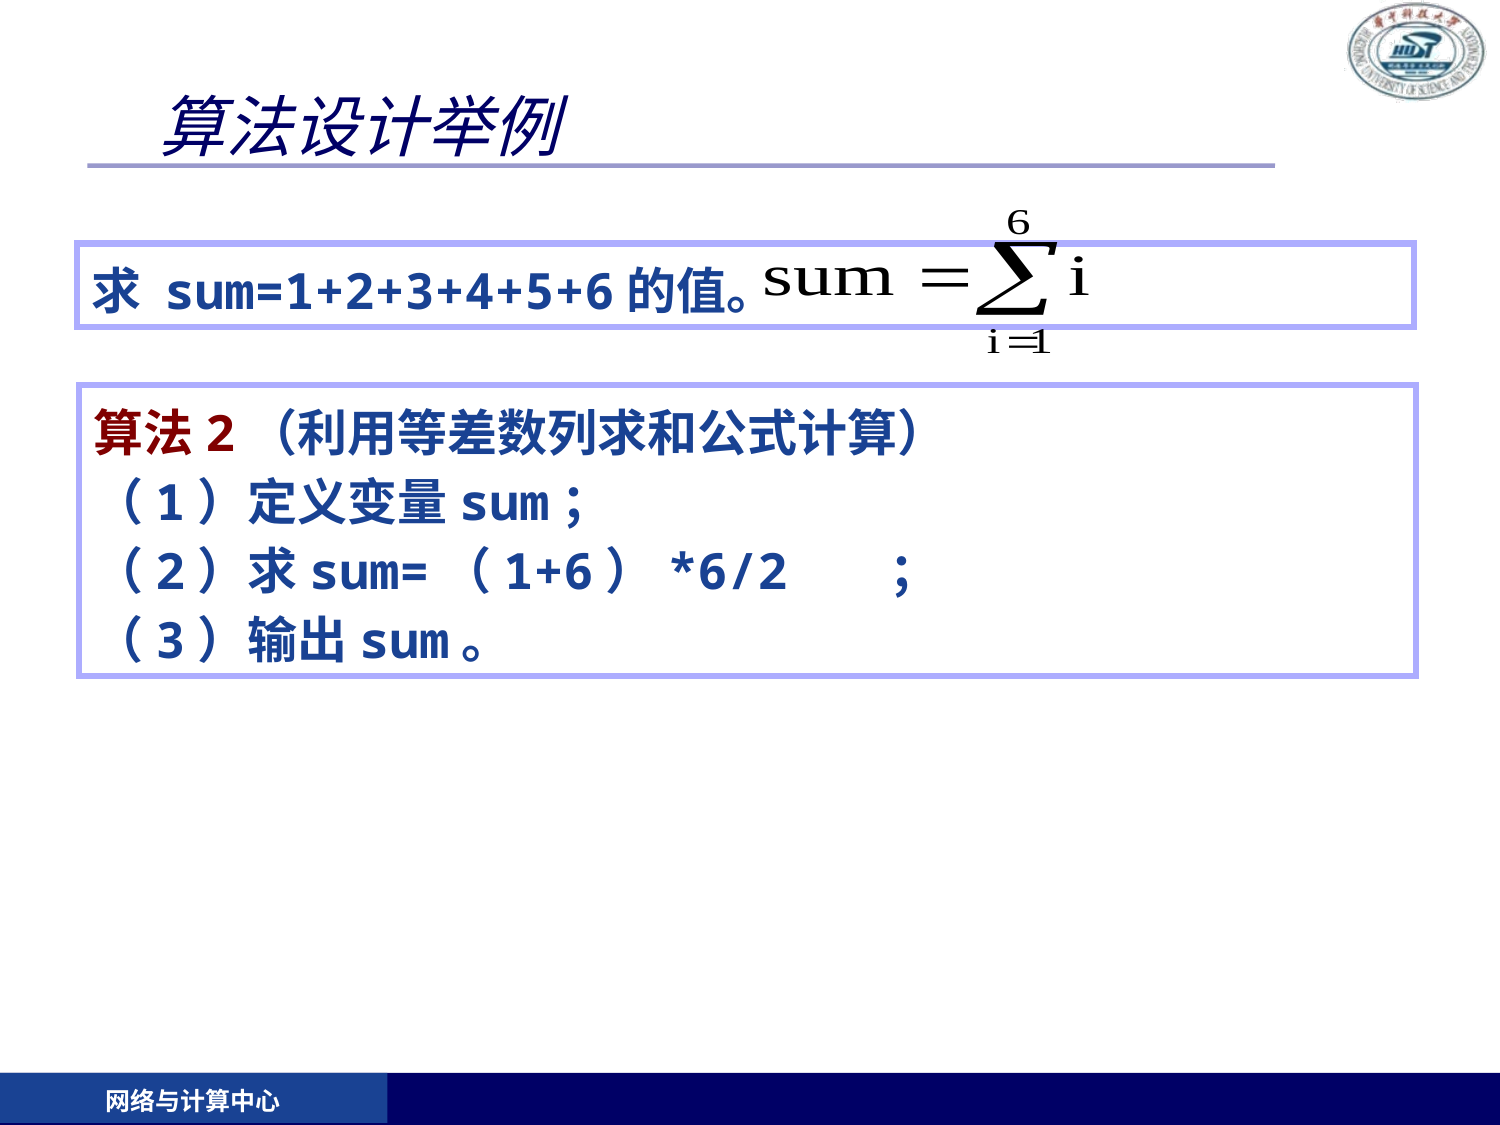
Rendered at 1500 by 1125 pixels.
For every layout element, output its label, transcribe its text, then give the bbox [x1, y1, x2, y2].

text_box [750, 194, 1106, 369]
text_box 求 sum=1+2+3+4+5+6的值。 [1110, 243, 1415, 328]
slide_number 网络与计算中心 [17, 1078, 368, 1116]
text_box 求 sum=1+2+3+4+5+6的值。 [76, 243, 745, 328]
picture [1344, 1, 1489, 103]
title 算法设计举例 [144, 68, 1294, 182]
text_box 算法2（利用等差数列求和公式计算） （1）定义变量sum； （2）求sum=（1+6）*6/2 ； （3）输出sum。 [78, 385, 1417, 676]
